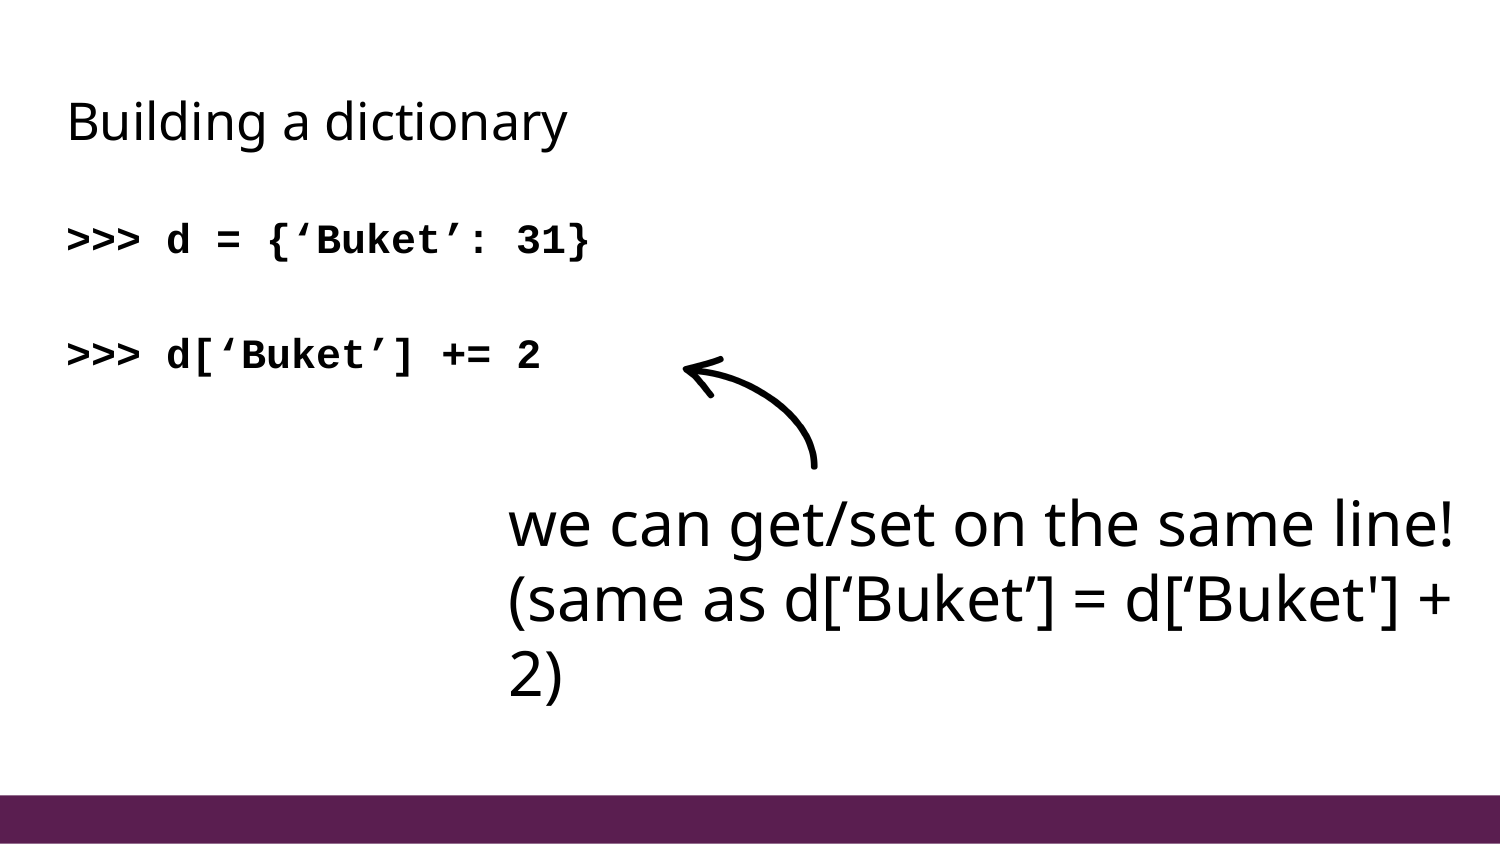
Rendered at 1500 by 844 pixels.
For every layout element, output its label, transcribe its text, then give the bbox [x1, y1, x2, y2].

title Building a dictionary [50, 72, 1450, 168]
picture [659, 339, 841, 485]
list >>> d = {‘Buket’: 31} >>> d[‘Buket’] += 2 [50, 188, 1450, 750]
text_box we can get/set on the same line! (same as d[‘Buket’] = d[‘Buket'] + 2) [493, 469, 1500, 725]
